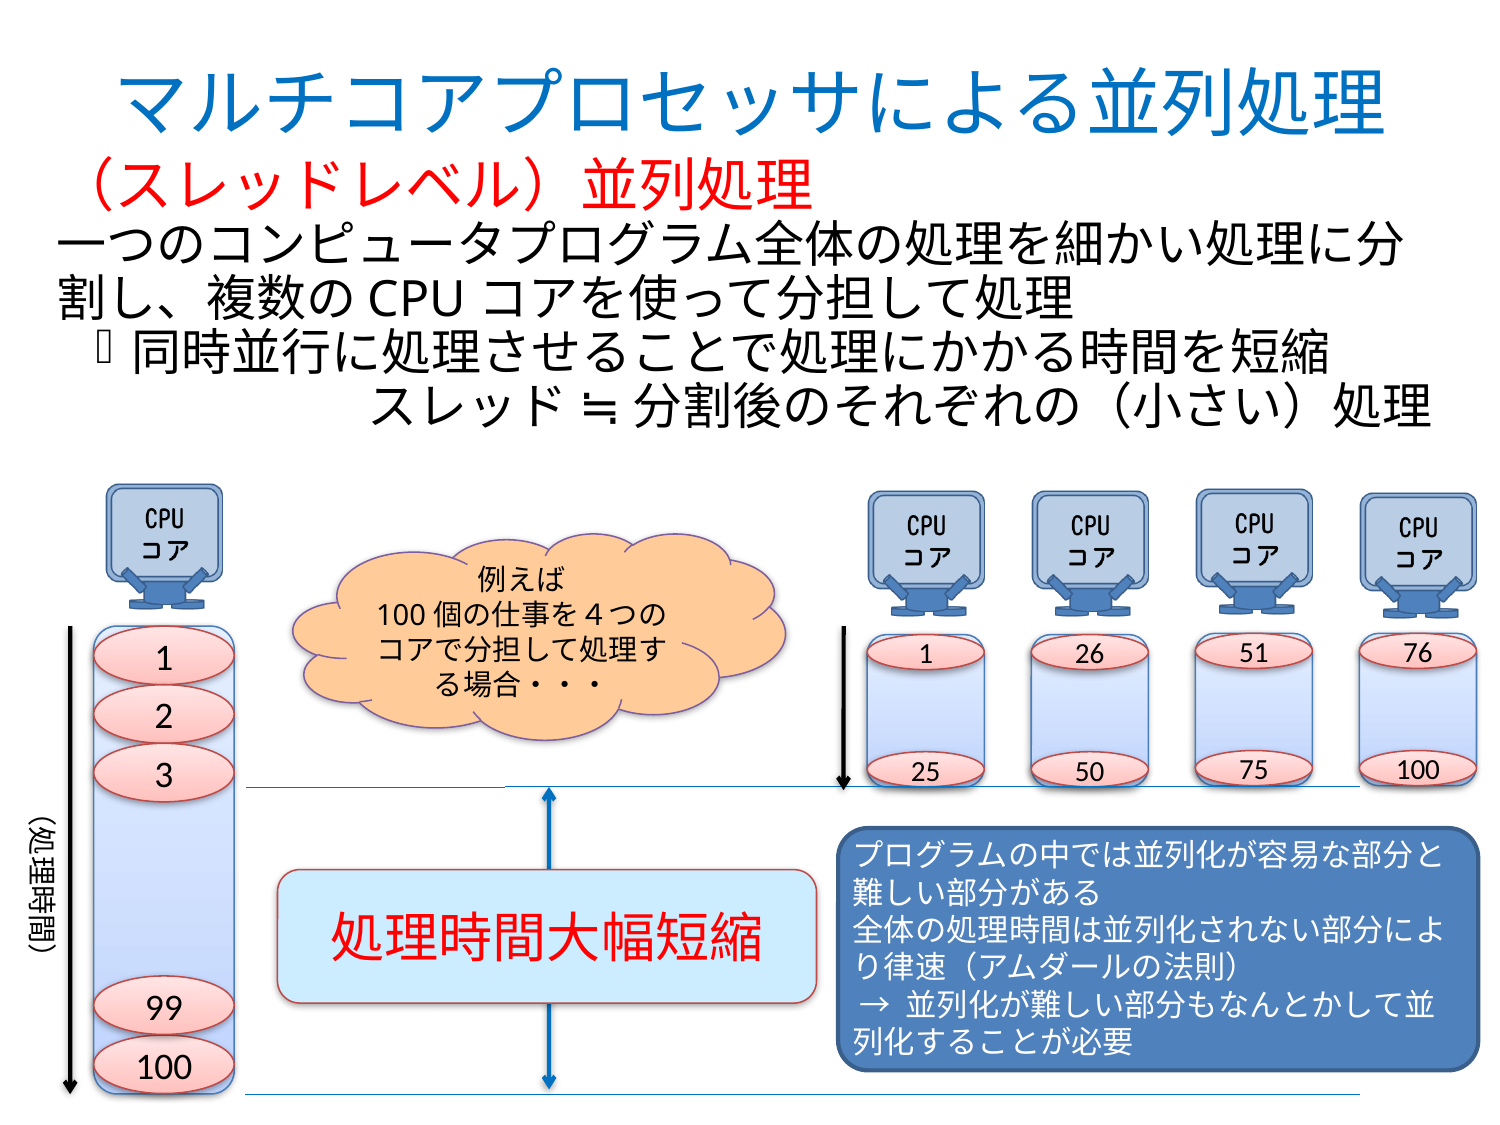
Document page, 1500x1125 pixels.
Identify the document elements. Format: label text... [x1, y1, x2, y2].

text_box [1277, 632, 1312, 645]
text_box [1361, 632, 1392, 642]
text_box 3 [92, 742, 235, 803]
text_box 50 [1030, 750, 1150, 786]
text_box [93, 625, 140, 645]
picture [1189, 484, 1319, 618]
text_box [1447, 1068, 1465, 1073]
text_box [207, 1019, 235, 1056]
text_box 26 [1030, 633, 1150, 671]
text_box 100 [1358, 749, 1478, 787]
text_box [1441, 632, 1476, 645]
text_box 25 [866, 750, 986, 786]
text_box マルチコアプロセッサによる並列処理 [75, 7, 1425, 149]
text_box [1358, 661, 1478, 764]
text_box [866, 662, 986, 765]
text_box [541, 786, 557, 867]
text_box 2 [92, 683, 235, 743]
text_box [541, 1011, 557, 1090]
text_box [68, 627, 73, 790]
picture [1353, 488, 1483, 622]
text_box [207, 669, 235, 706]
text_box [836, 627, 851, 787]
text_box 例えば 100個の仕事を４つのコアで分担して処理する場合・・・ [291, 533, 787, 742]
text_box [186, 625, 235, 648]
text_box 99 [92, 975, 235, 1036]
text_box 100 [92, 1038, 235, 1095]
text_box [1033, 633, 1064, 643]
text_box [1194, 661, 1314, 764]
text_box 75 [1194, 749, 1314, 786]
text_box [92, 670, 119, 705]
text_box [210, 1079, 234, 1095]
text_box プログラムの中では並列化が容易な部分と難しい部分がある 全体の処理時間は並列化されない部分により律速（アムダールの法則） → 並列化が難しい部分もなんとかして並列化することが必要 [838, 828, 1479, 1068]
text_box （スレッドレベル）並列処理 一つのコンピュータプログラム全体の処理を細かい処理に分割し、複数のCPUコアを使って分担して処理 同時並行に処理させることで処理にかかる時間を短縮 スレッド ≒ 分割後のそれぞれの（小さい）処理 [41, 149, 1447, 1090]
picture [1025, 486, 1155, 620]
text_box [92, 1020, 119, 1055]
text_box [869, 633, 900, 643]
text_box [208, 728, 235, 765]
text_box 51 [1194, 632, 1314, 670]
text_box 1 [866, 633, 986, 671]
text_box （処理時間） [10, 790, 76, 982]
text_box [62, 982, 78, 1094]
text_box [1030, 662, 1150, 765]
text_box [949, 633, 984, 646]
text_box 1 [92, 625, 235, 684]
text_box 76 [1358, 632, 1478, 670]
text_box [1197, 632, 1228, 642]
picture [861, 486, 991, 620]
text_box [92, 786, 235, 997]
picture [99, 479, 229, 613]
text_box [1113, 633, 1148, 646]
text_box 処理時間大幅短縮 [276, 868, 818, 1004]
text_box [92, 729, 118, 763]
